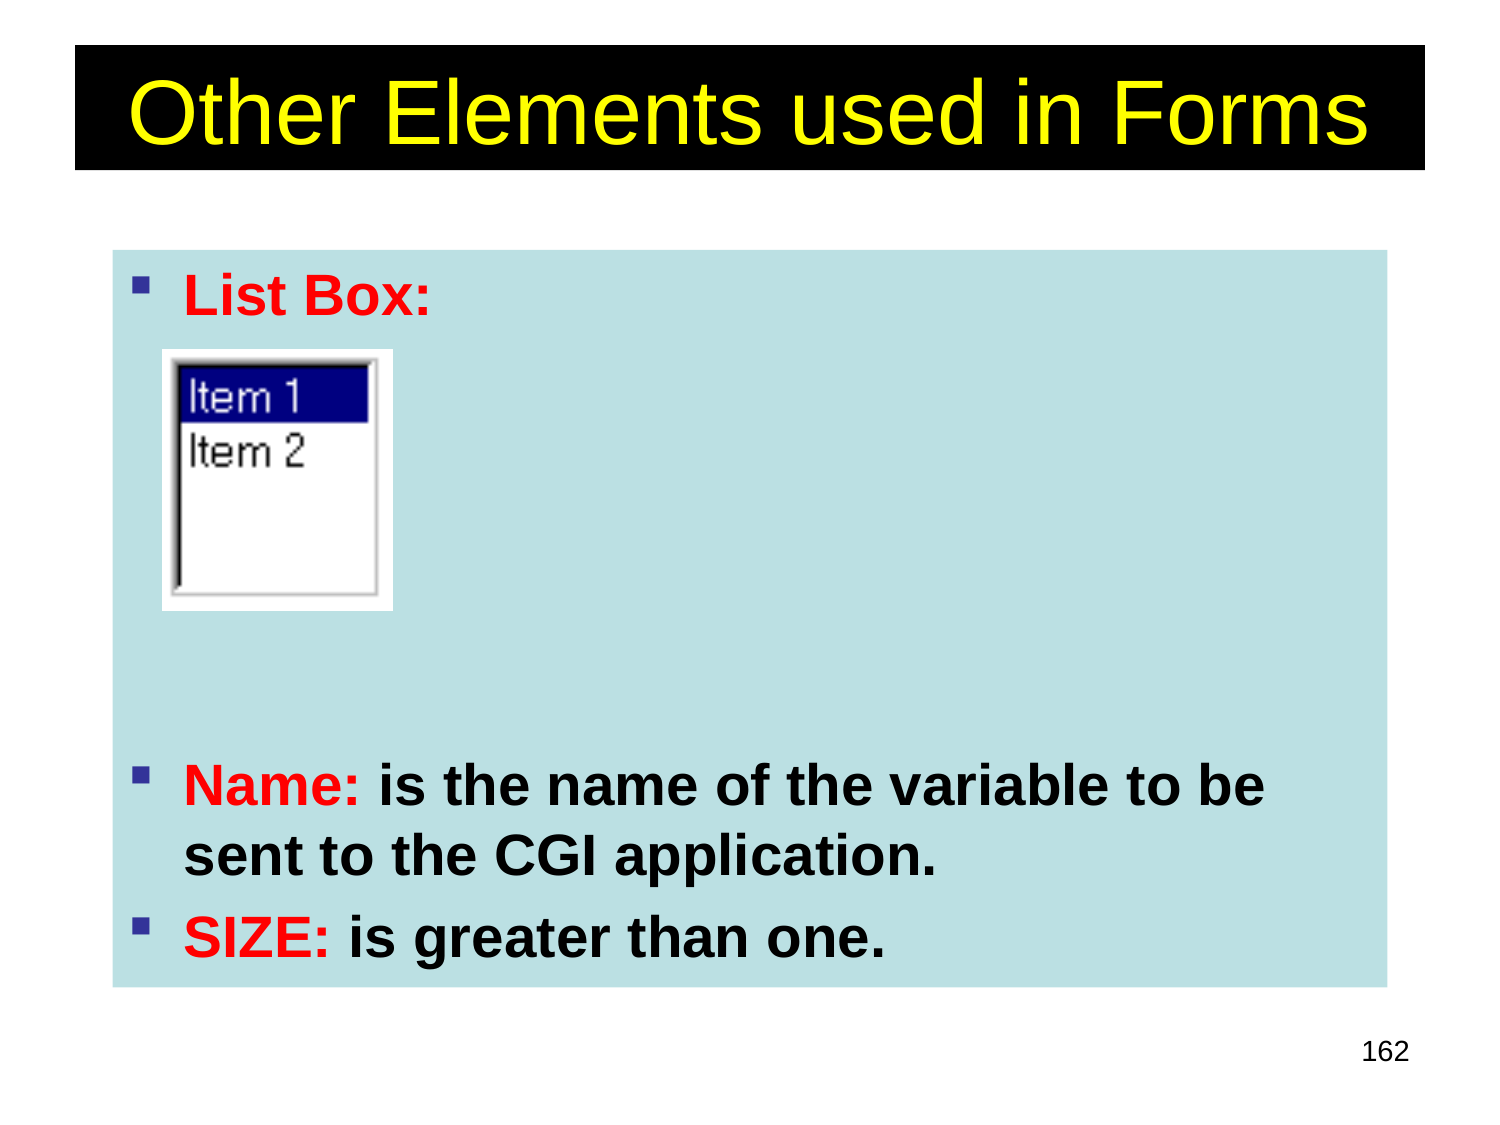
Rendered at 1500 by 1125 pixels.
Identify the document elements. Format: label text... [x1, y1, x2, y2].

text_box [162, 349, 393, 611]
list List Box: Name: is the name of the variable to be sent to the CGI application. SIZE: is greater than one. [112, 249, 1388, 988]
title Other Elements used in Forms [74, 44, 1426, 171]
slide_number 162 [1074, 1024, 1426, 1103]
